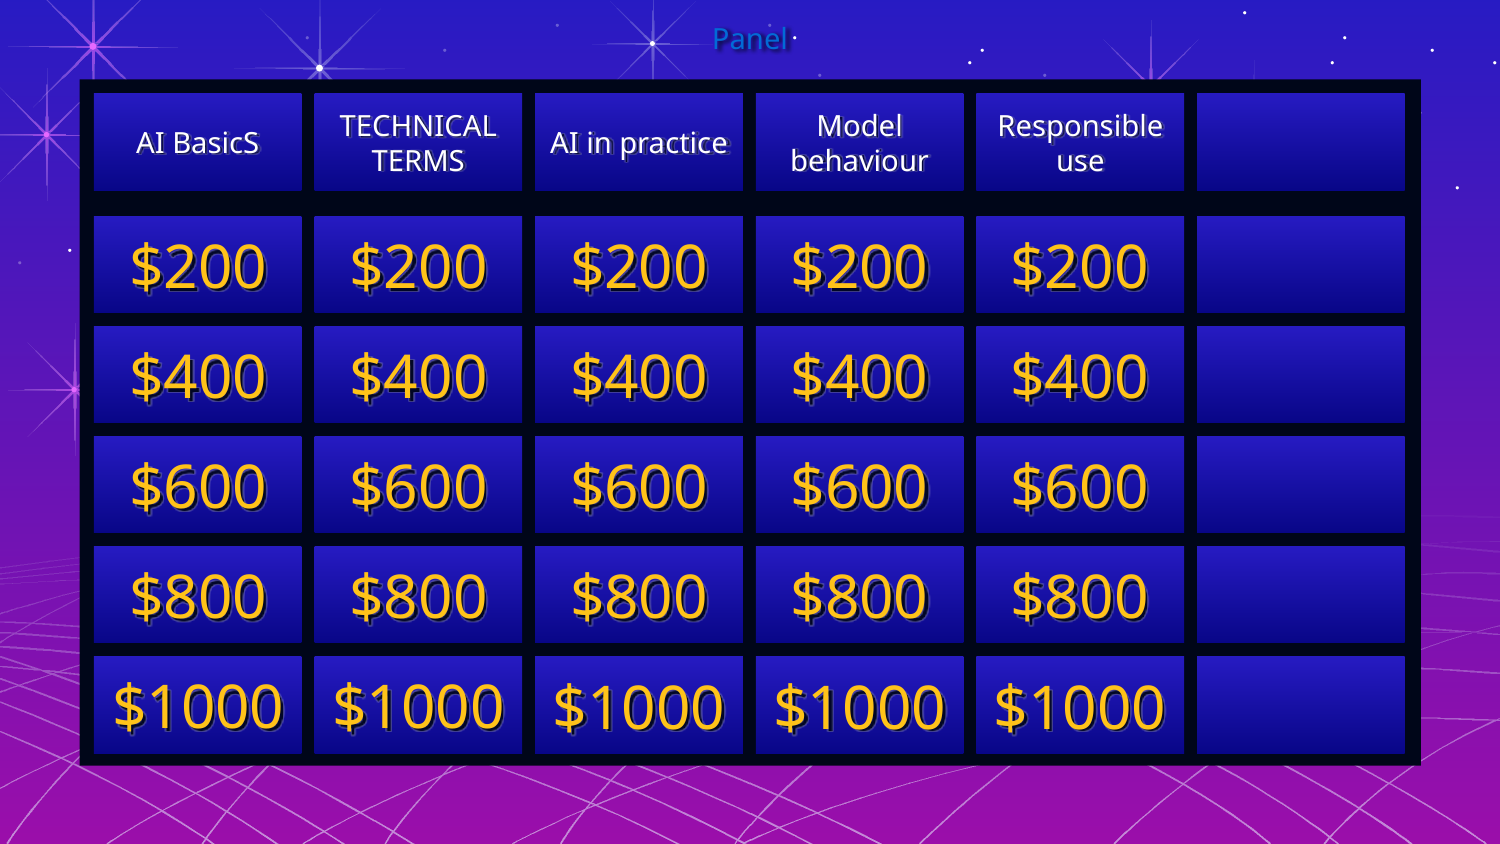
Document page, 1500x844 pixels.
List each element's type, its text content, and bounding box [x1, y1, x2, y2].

text_box $800 [755, 546, 964, 643]
text_box $1000 [94, 656, 303, 753]
text_box $600 [755, 436, 964, 533]
text_box $600 [314, 436, 523, 533]
text_box $200 [975, 216, 1184, 312]
text_box $400 [314, 326, 523, 423]
title Panel [114, 0, 1386, 80]
text_box Model behaviour [755, 93, 964, 190]
text_box $1000 [535, 656, 743, 753]
text_box $400 [94, 326, 303, 423]
text_box $1000 [755, 656, 964, 753]
text_box $200 [94, 216, 303, 312]
text_box $400 [535, 326, 743, 423]
text_box $200 [535, 216, 743, 312]
text_box $800 [314, 546, 523, 643]
text_box $800 [535, 546, 743, 643]
text_box $600 [535, 436, 743, 533]
text_box $200 [314, 216, 523, 312]
text_box $200 [755, 216, 964, 312]
text_box $800 [975, 546, 1184, 643]
text_box $800 [94, 546, 303, 643]
text_box $600 [975, 436, 1184, 533]
text_box AI BasicS [93, 93, 302, 190]
text_box $1000 [314, 656, 523, 753]
text_box TECHNICAL TERMS [314, 93, 523, 190]
text_box Responsible use [976, 93, 1185, 190]
text_box $1000 [975, 656, 1184, 753]
text_box $400 [975, 326, 1184, 423]
text_box AI in practice [535, 93, 743, 190]
text_box $600 [94, 436, 303, 533]
text_box $400 [755, 326, 964, 423]
